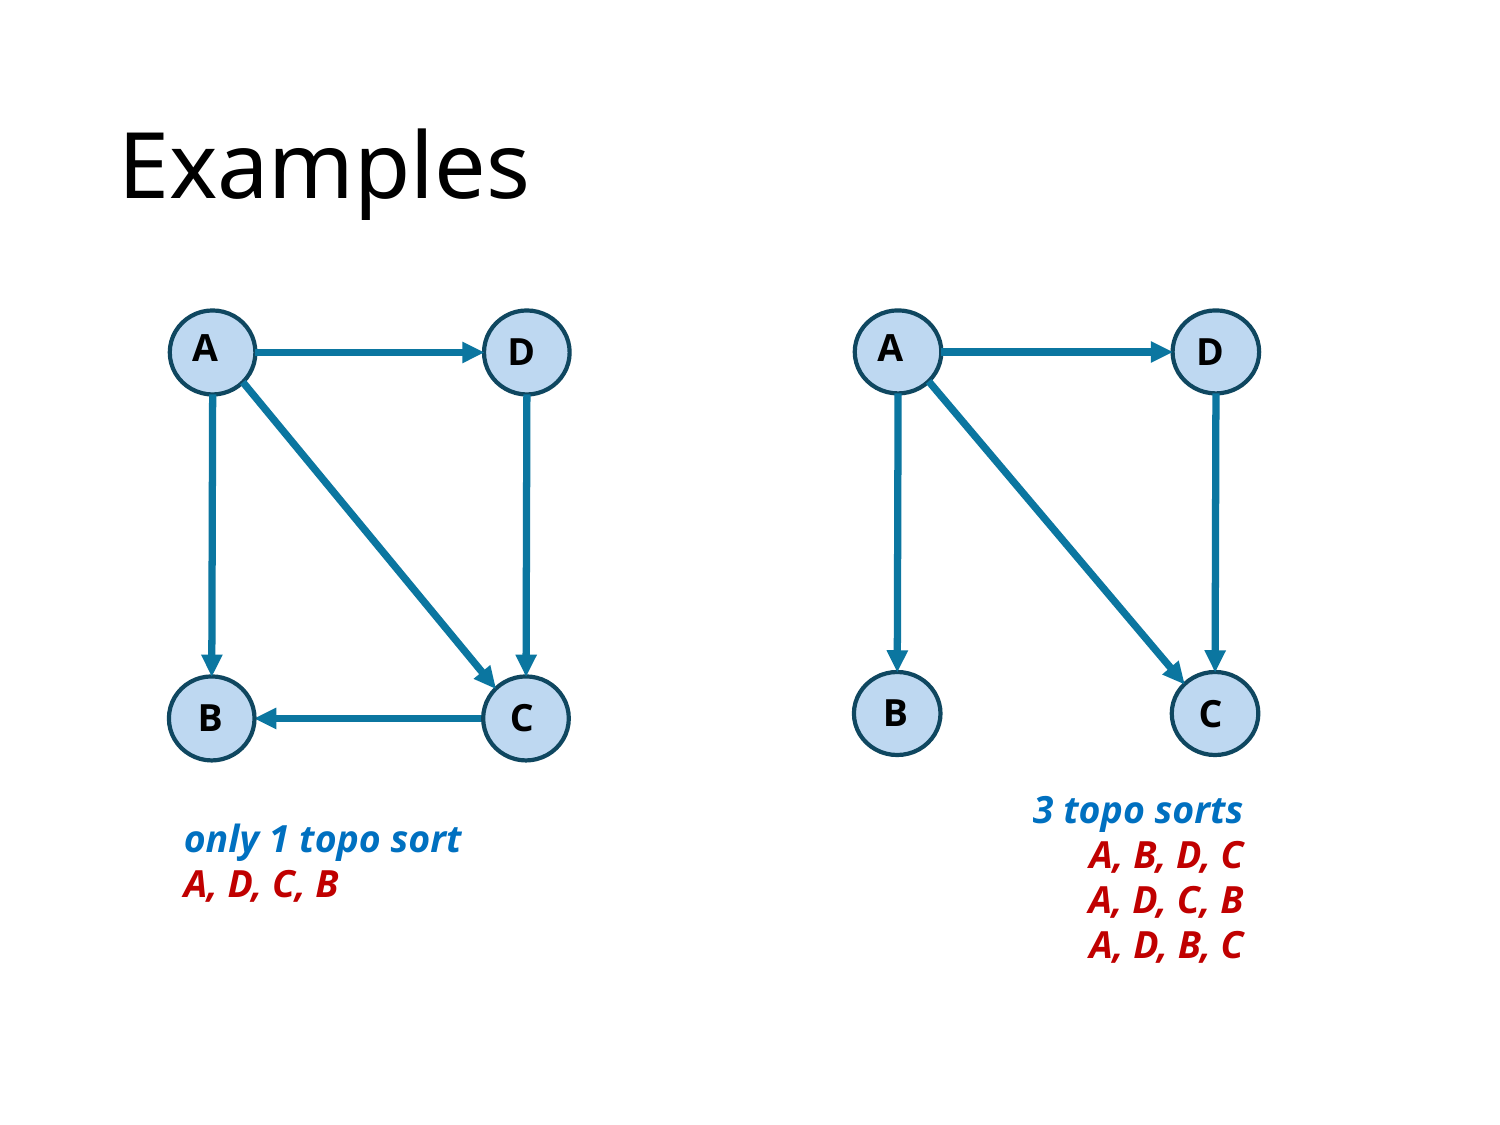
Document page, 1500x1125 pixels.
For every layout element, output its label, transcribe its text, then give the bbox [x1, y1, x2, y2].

text_box only 1 topo sort A, D, C, B [168, 807, 522, 913]
text_box 3 topo sorts A, B, D, C A, D, C, B A, D, B, C [876, 778, 1259, 974]
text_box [168, 309, 571, 761]
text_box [853, 309, 1260, 756]
title Examples [103, 59, 1397, 278]
